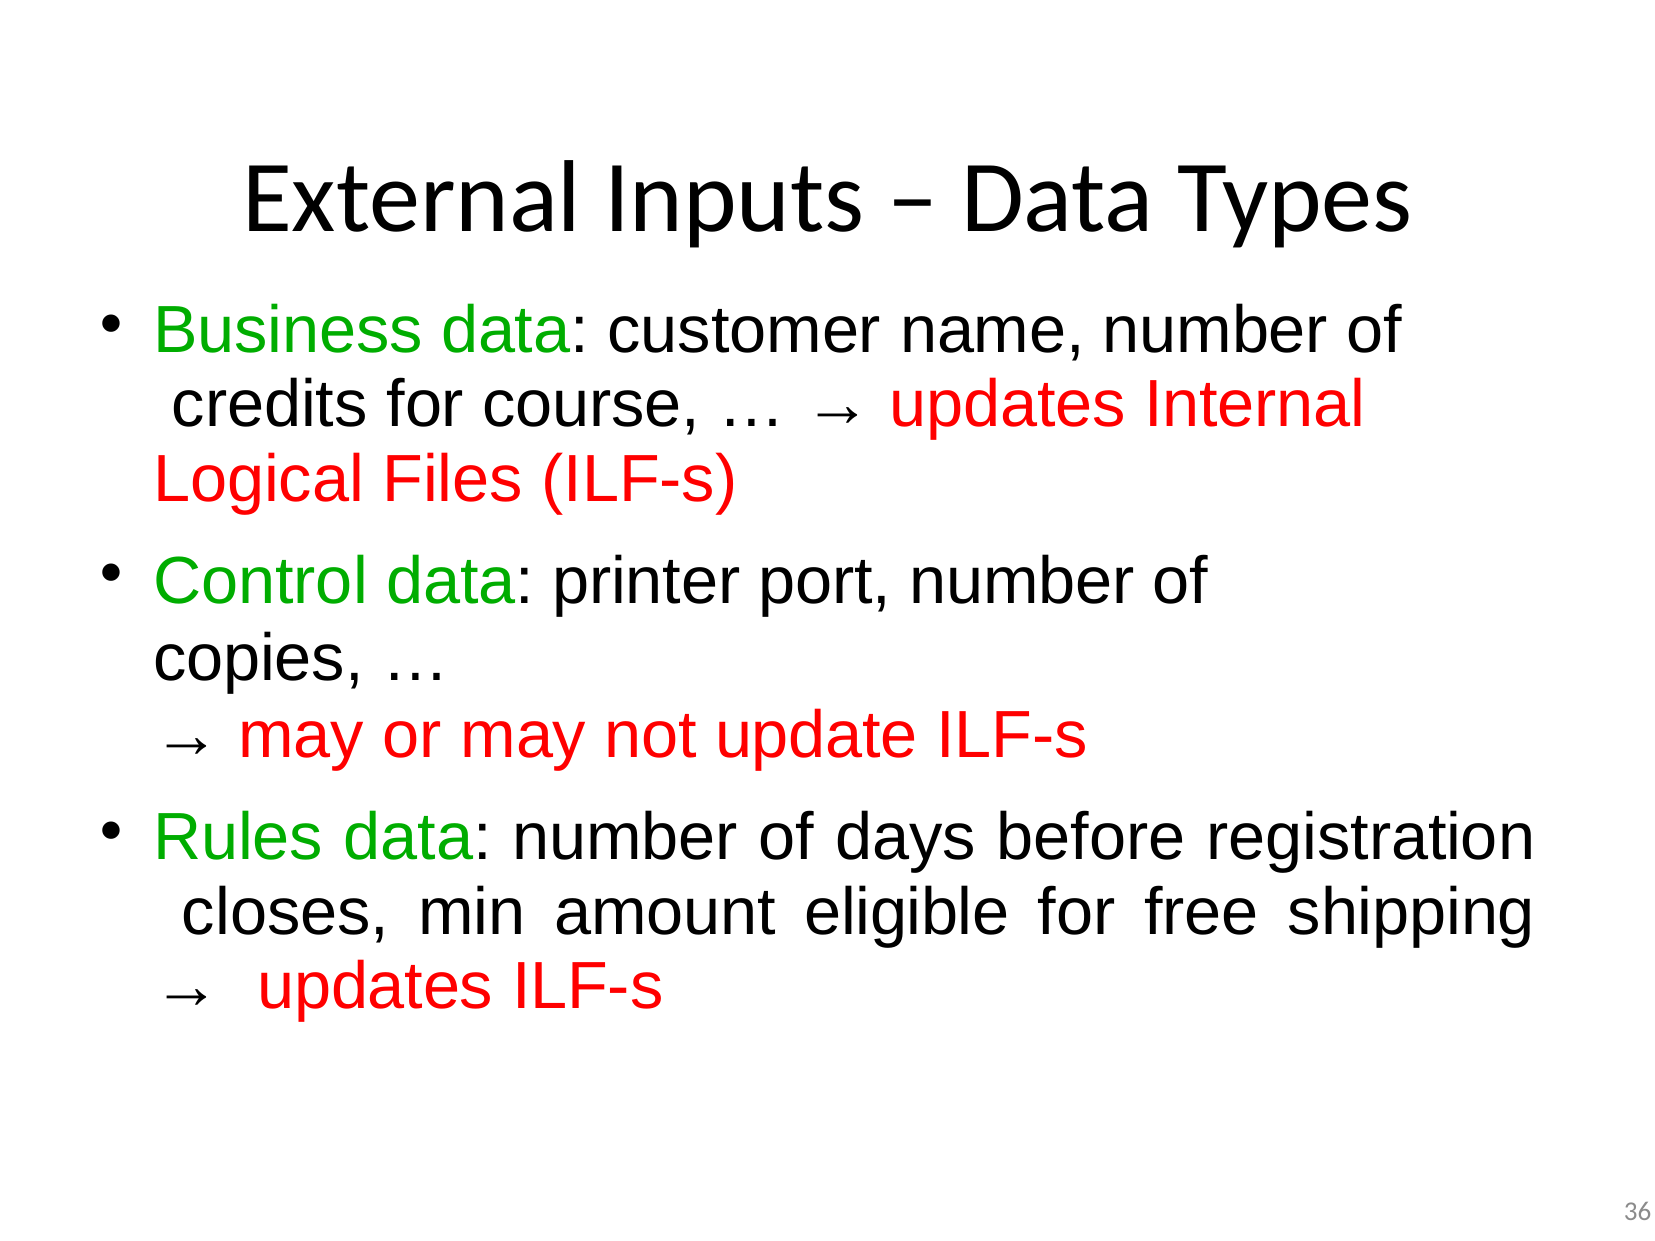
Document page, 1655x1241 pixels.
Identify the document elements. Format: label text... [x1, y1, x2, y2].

title External Inputs – Data Types [232, 85, 1421, 285]
slide_number 36 [1596, 842, 1652, 1241]
text_box Business data: customer name, number of credits for course, … → updates Internal Logical Files (ILF-s) Control data: printer port, number of copies, … → may or may not update ILF-s Rules data: number of days before registration closes, min amount eligible for free shipping → updates ILF-s [98, 285, 1536, 1024]
